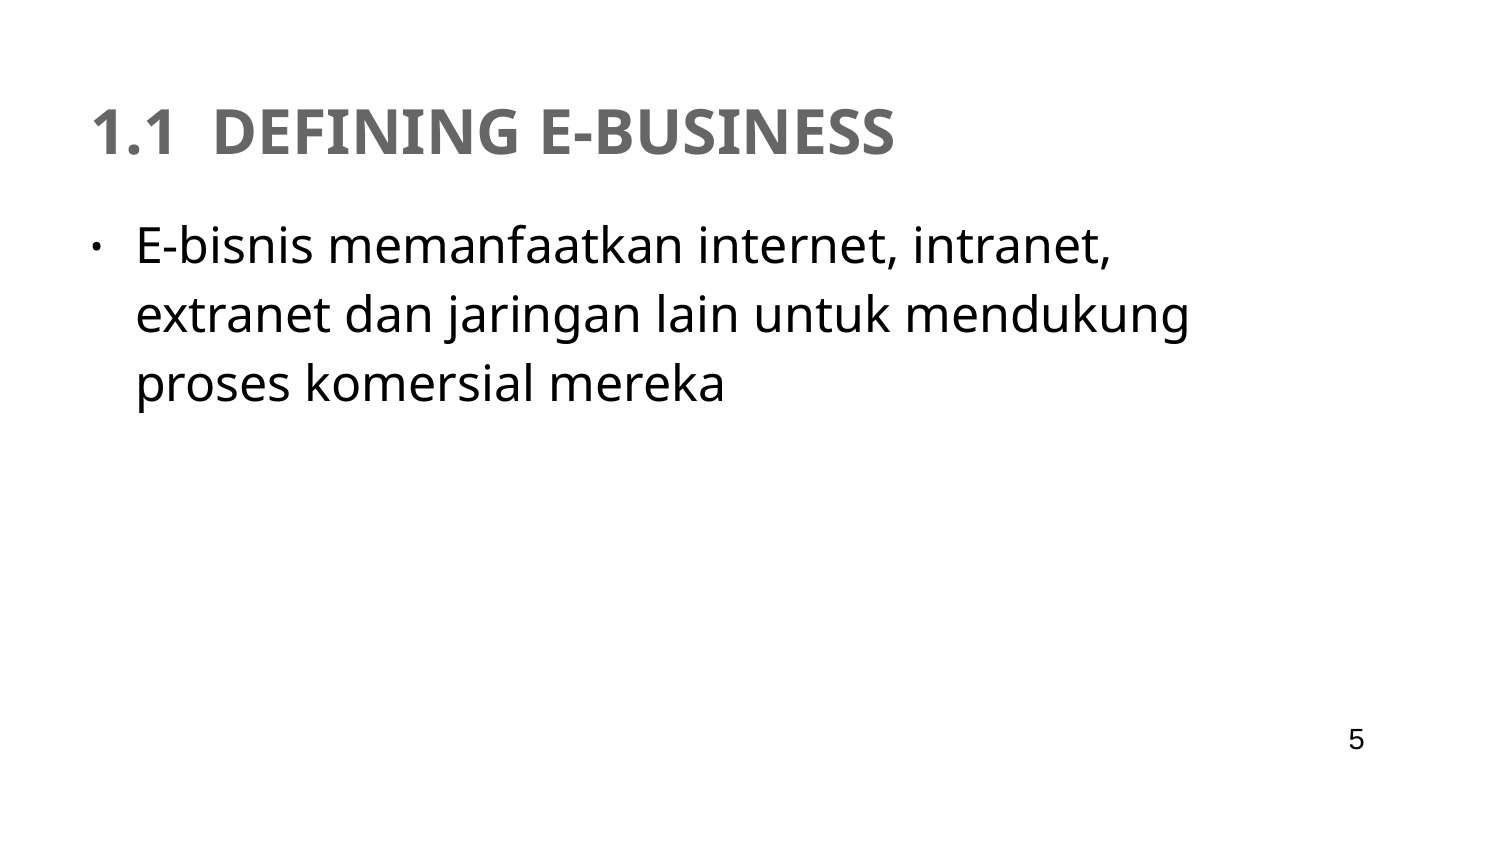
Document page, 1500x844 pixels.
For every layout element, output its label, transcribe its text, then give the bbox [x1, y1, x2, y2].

slide_number ‹#› [1333, 705, 1434, 770]
title 1.1 Defining e-business [75, 33, 1300, 175]
list E-bisnis memanfaatkan internet, intranet, extranet dan jaringan lain untuk mendukung proses komersial mereka [75, 196, 1300, 797]
